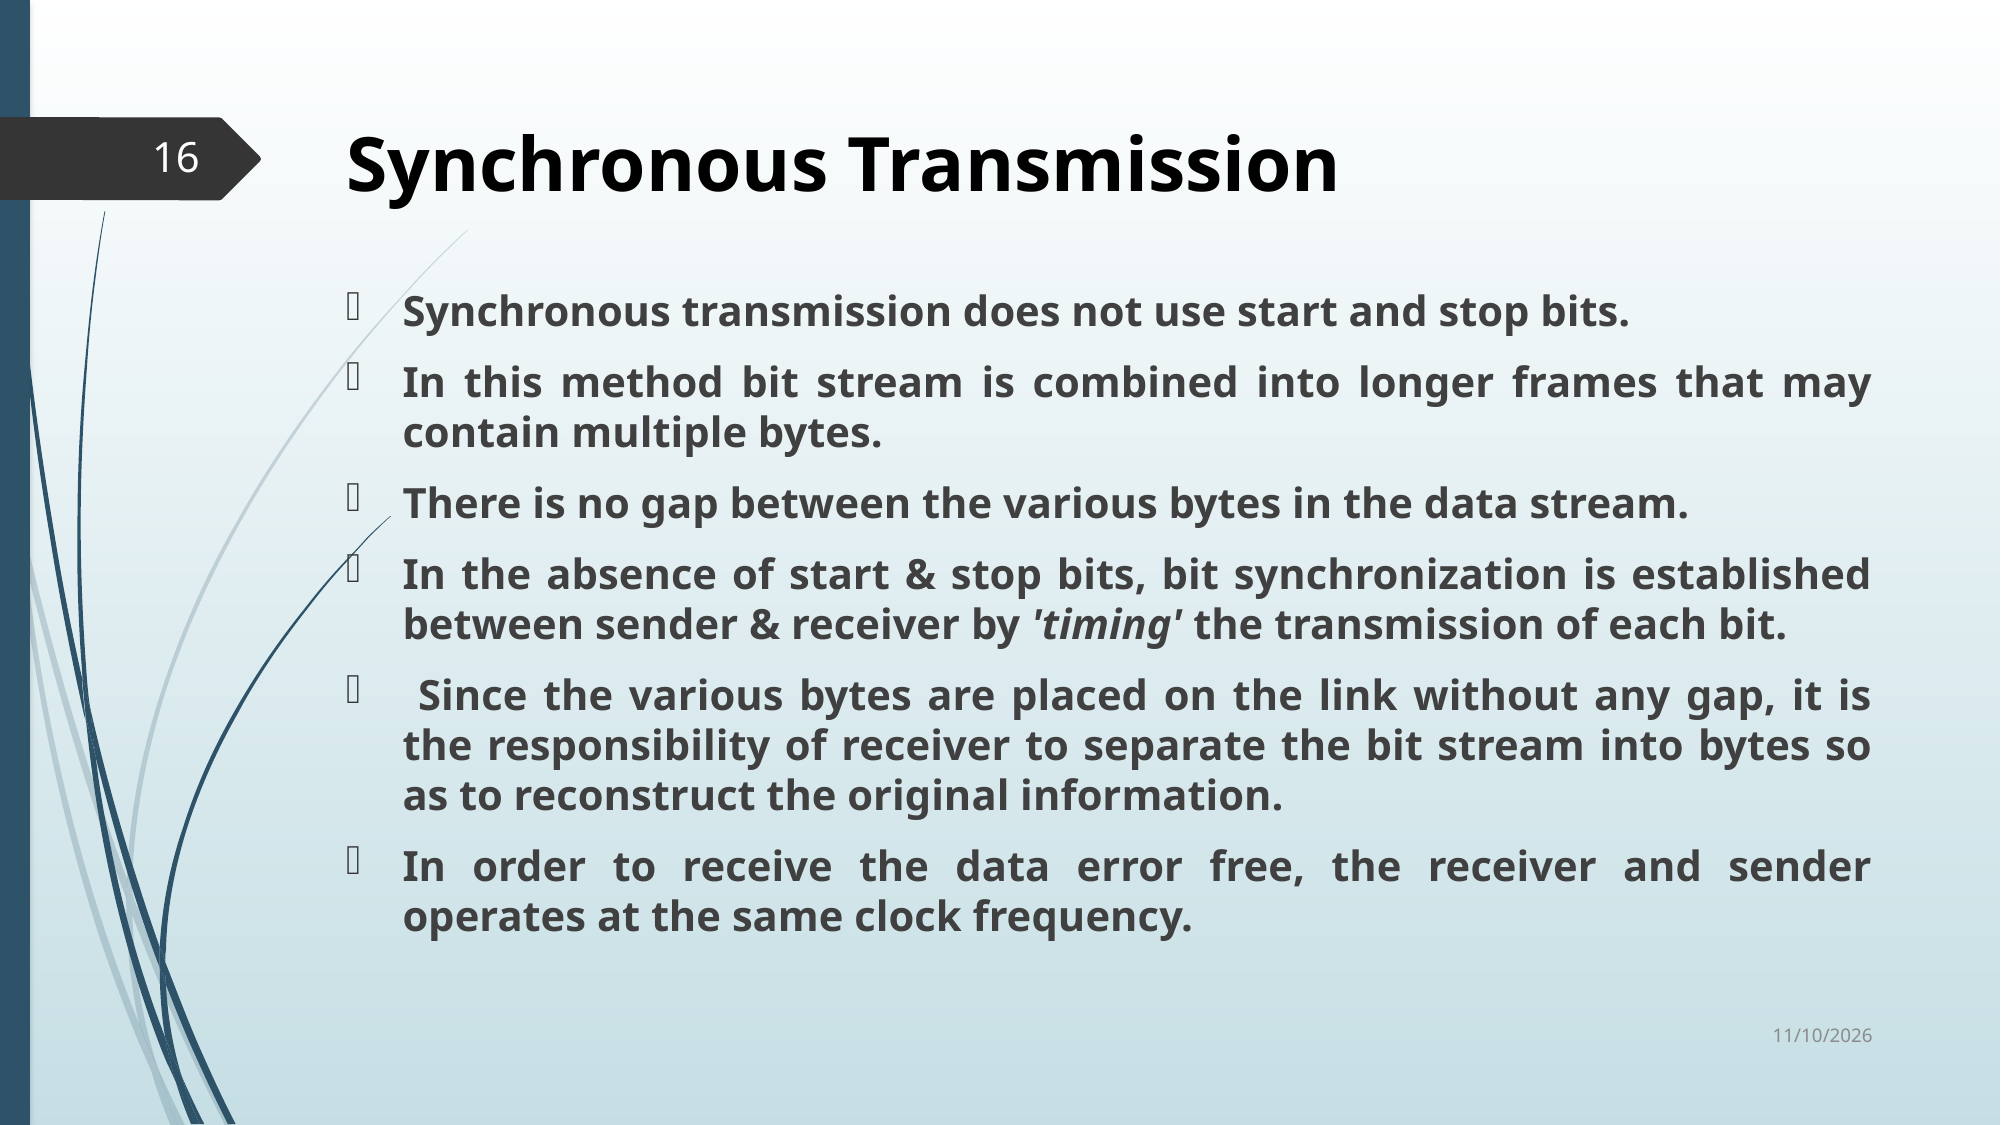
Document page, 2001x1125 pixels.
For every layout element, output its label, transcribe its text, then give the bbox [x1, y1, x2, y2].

slide_number 16 [87, 129, 216, 190]
list Synchronous transmission does not use start and stop bits. In this method bit stream is combined into longer frames that may contain multiple bytes. There is no gap between the various bytes in the data stream. In the absence of start & stop bits, bit synchronization is established between sender & receiver by 'timing' the transmission of each bit. Since the various bytes are placed on the link without any gap, it is the responsibility of receiver to separate the bit stream into bytes so as to reconstruct the original information. In order to receive the data error free, the receiver and sender operates at the same clock frequency. [331, 277, 1888, 1006]
title Synchronous Transmission [331, 108, 1794, 256]
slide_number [1699, 1005, 1888, 1067]
